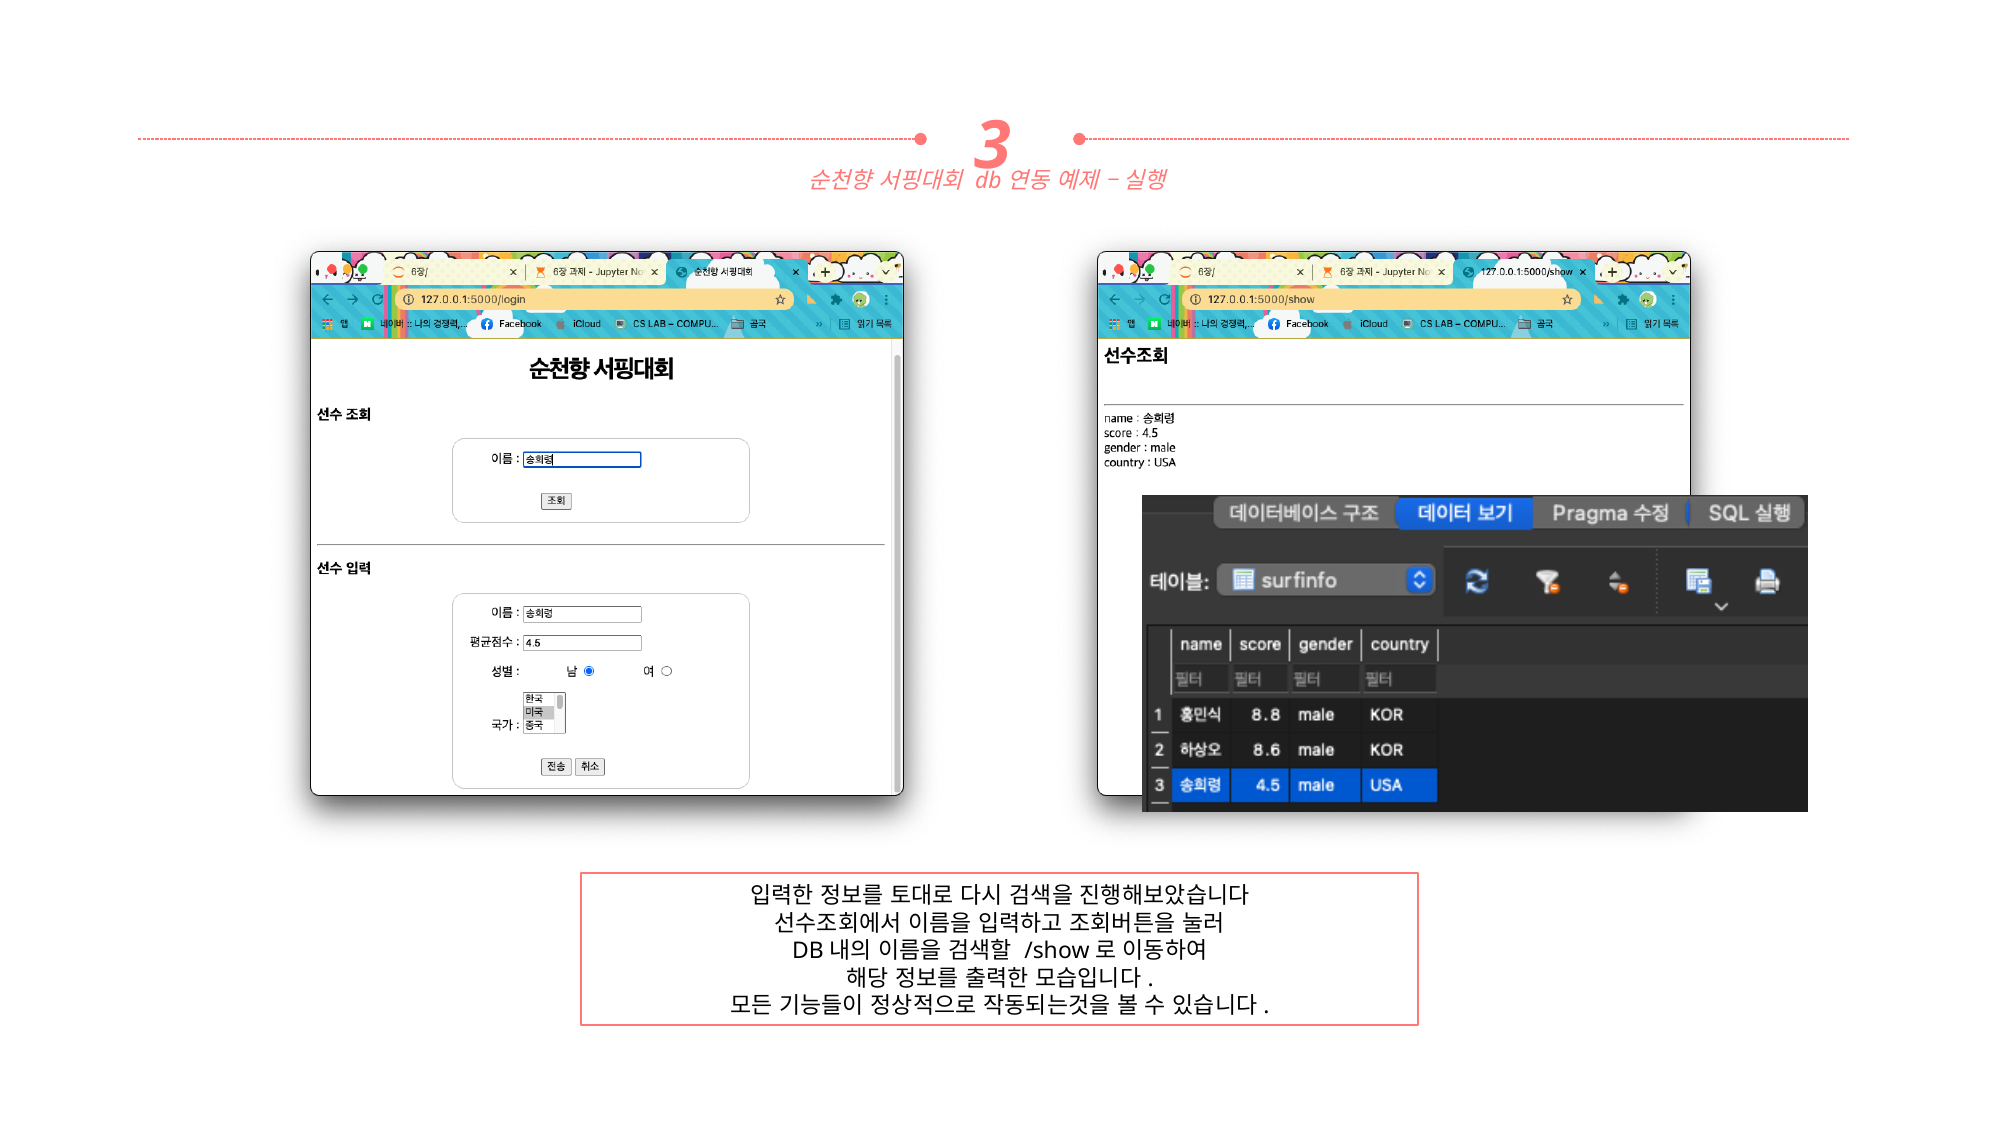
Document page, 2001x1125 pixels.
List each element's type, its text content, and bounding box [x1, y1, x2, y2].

picture [267, 222, 946, 852]
text_box 입력한 정보를 토대로 다시 검색을 진행해보았습니다 선수조회에서 이름을 입력하고 조회버튼을 눌러 DB내의 이름을 검색할 /show로 이동하여 해당 정보를 출력한 모습입니다. 모든 기능들이 정상적으로 작동되는것을 볼 수 있습니다. [581, 873, 1419, 1026]
text_box 3 [606, 54, 1380, 157]
text_box 순천향 서핑대회 db연동 예제 – 실행 [125, 157, 1850, 201]
picture [1054, 222, 1808, 852]
